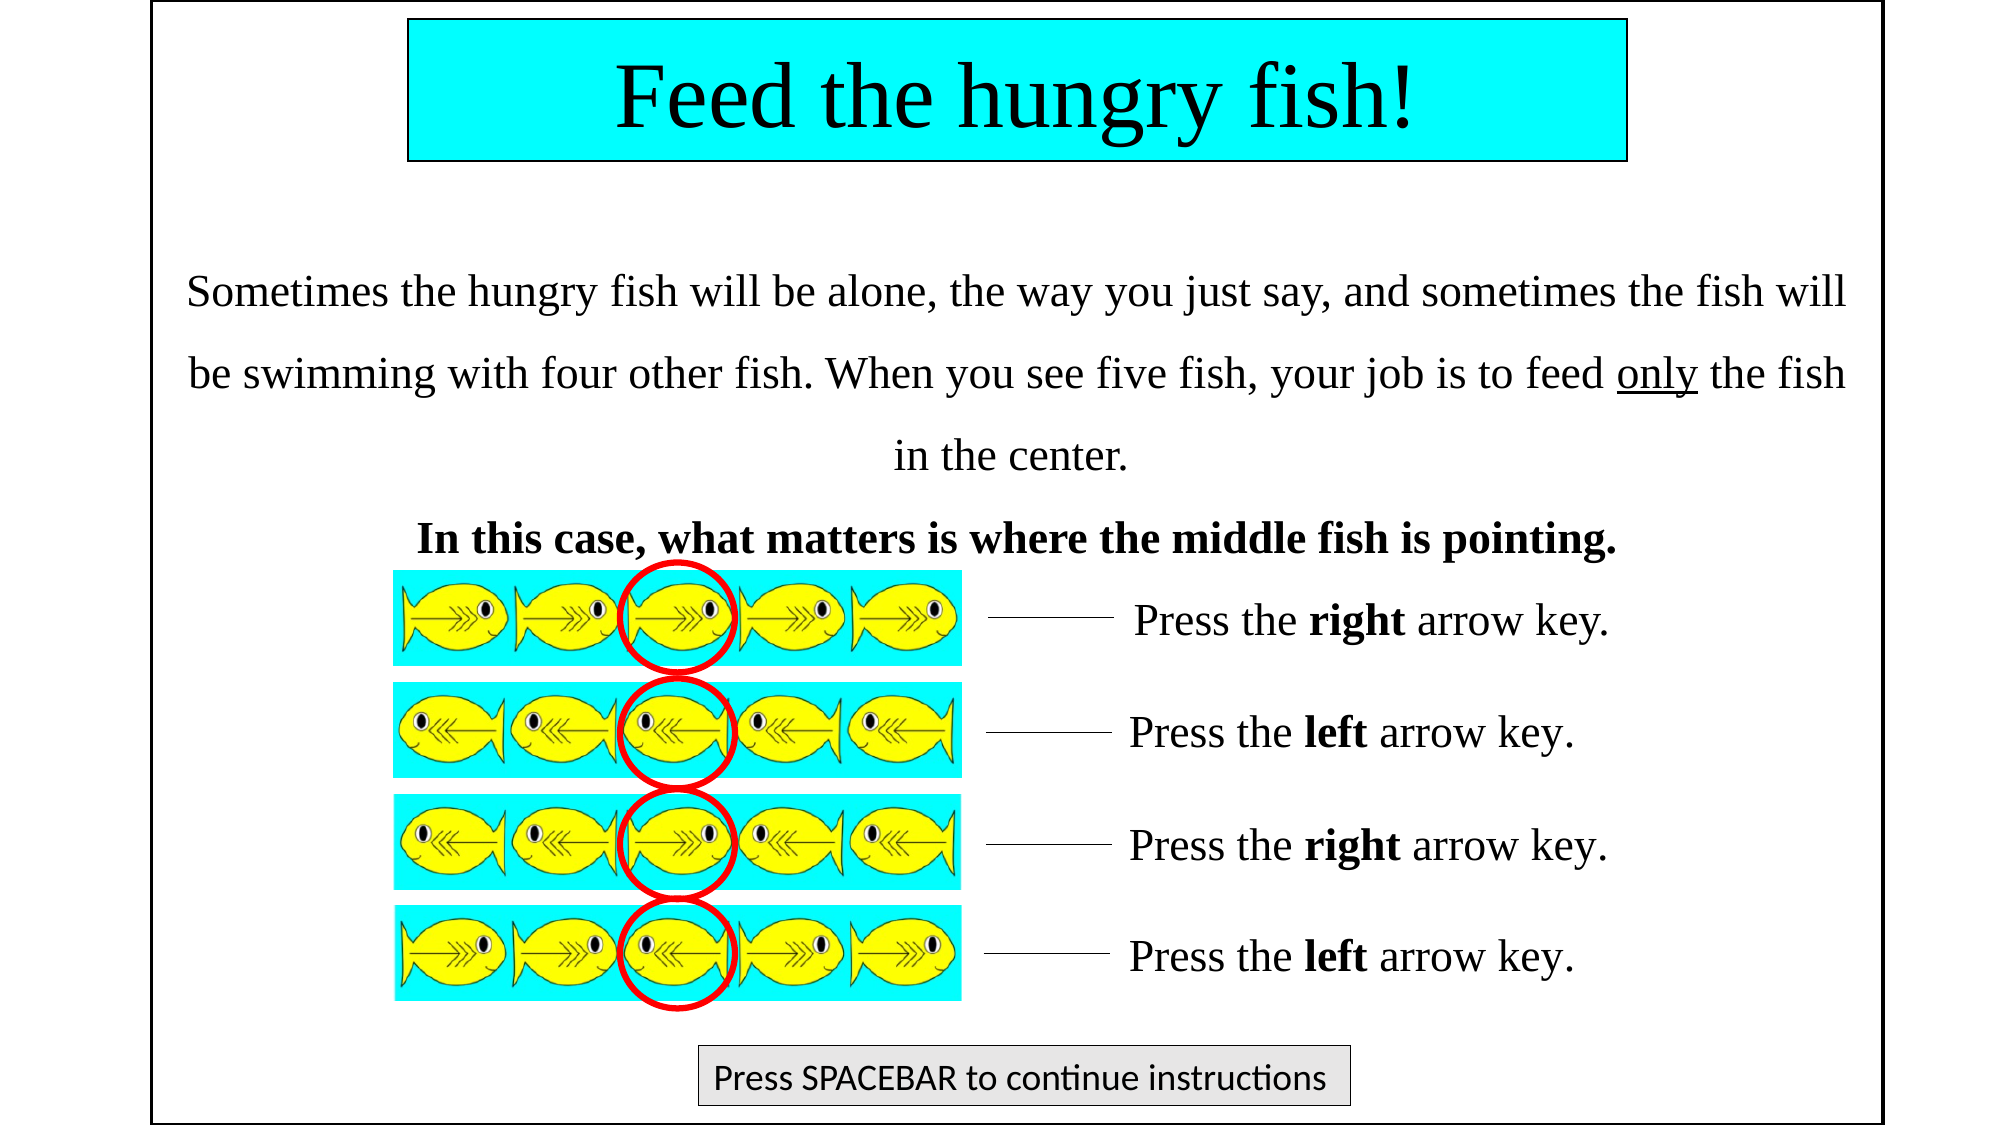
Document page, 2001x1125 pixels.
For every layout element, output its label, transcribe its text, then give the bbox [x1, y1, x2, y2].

text_box Sometimes the hungry fish will be alone, the way you just say, and sometimes the fish will be swimming with four other fish. When you see five fish, your job is to feed only the fish in the center. In this case, what matters is where the middle fish is pointing. [150, 0, 1884, 1125]
text_box Press the right arrow key. [1118, 582, 1639, 652]
picture [393, 794, 962, 890]
text_box Press the left arrow key. [1114, 918, 1711, 988]
text_box [642, 778, 713, 789]
text_box [648, 897, 707, 905]
text_box [648, 1002, 707, 1010]
picture [393, 905, 962, 1002]
text_box Press SPACEBAR to continue instructions [698, 1045, 1351, 1106]
text_box [654, 677, 701, 682]
picture [393, 570, 962, 666]
text_box [643, 890, 712, 899]
text_box Feed the hungry fish! [407, 18, 1628, 162]
text_box Press the right arrow key. [1114, 806, 1711, 877]
text_box [651, 788, 704, 794]
picture [393, 682, 962, 778]
text_box [648, 666, 707, 674]
text_box Press the left arrow key. [1114, 694, 1711, 765]
text_box [646, 561, 709, 570]
